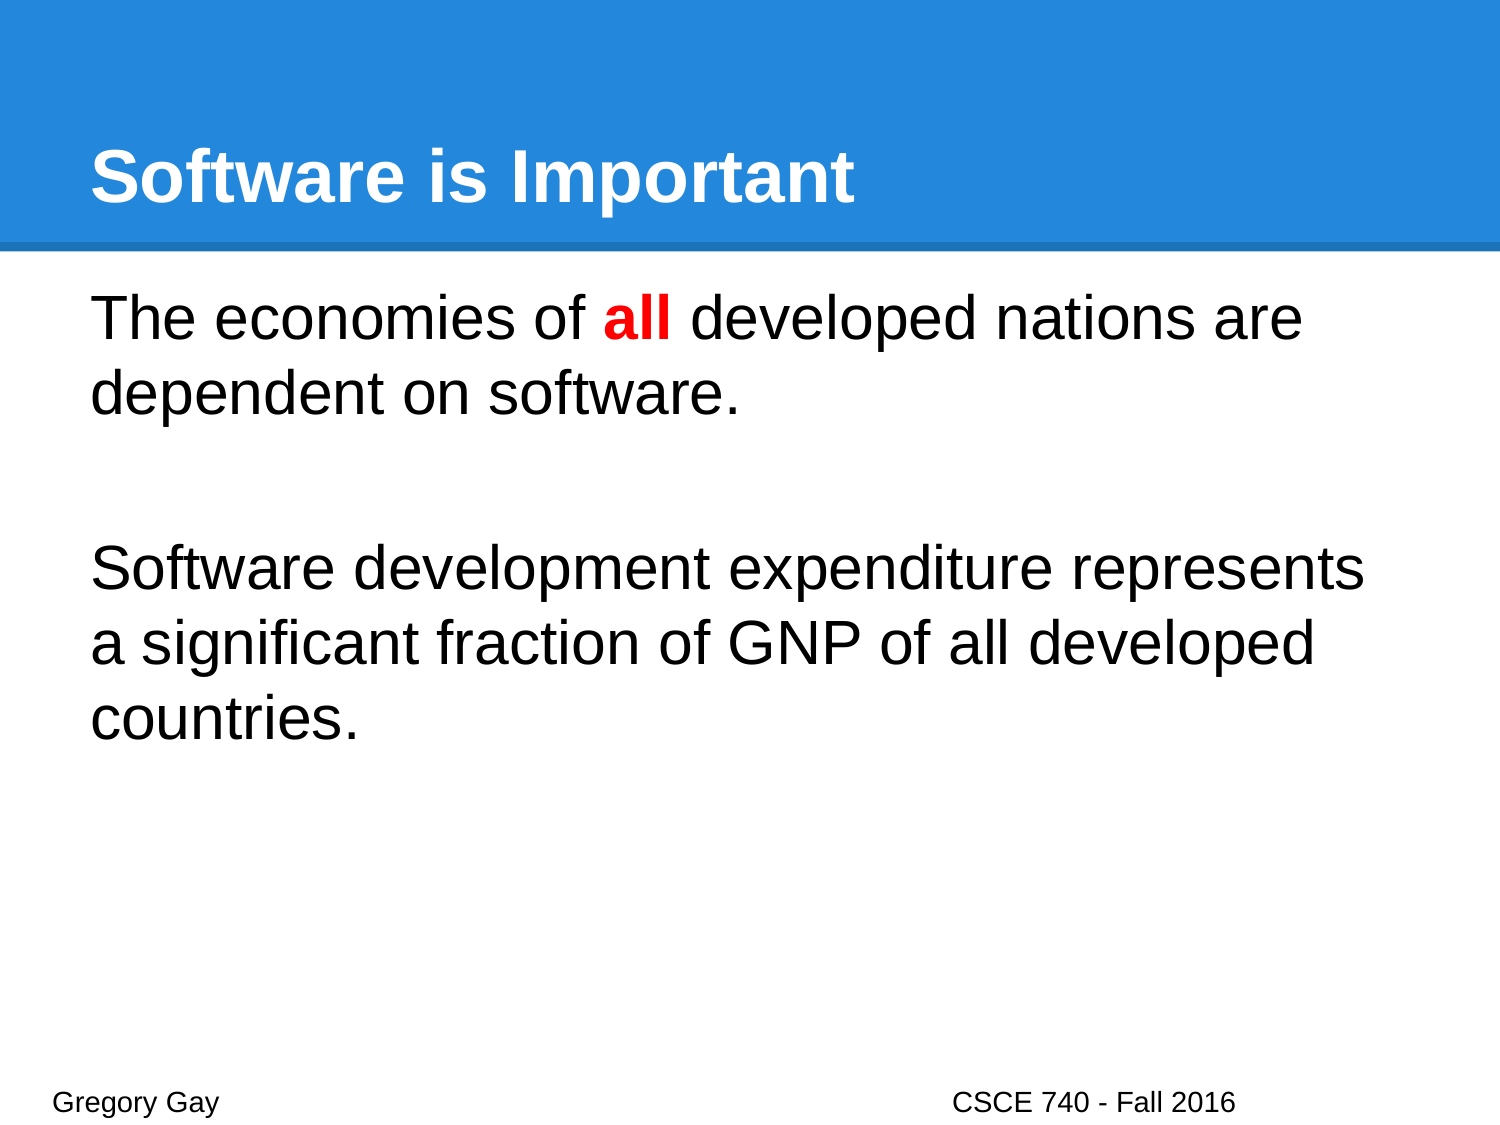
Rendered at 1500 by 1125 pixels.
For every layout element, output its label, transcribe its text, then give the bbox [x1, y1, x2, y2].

text_box Gregory Gay CSCE 740 - Fall 2016 5 [37, 1068, 1463, 1114]
title Software is Important [75, 45, 1425, 233]
list The economies of all developed nations are dependent on software. Software development expenditure represents a significant fraction of GNP of all developed countries. [75, 262, 1425, 1068]
